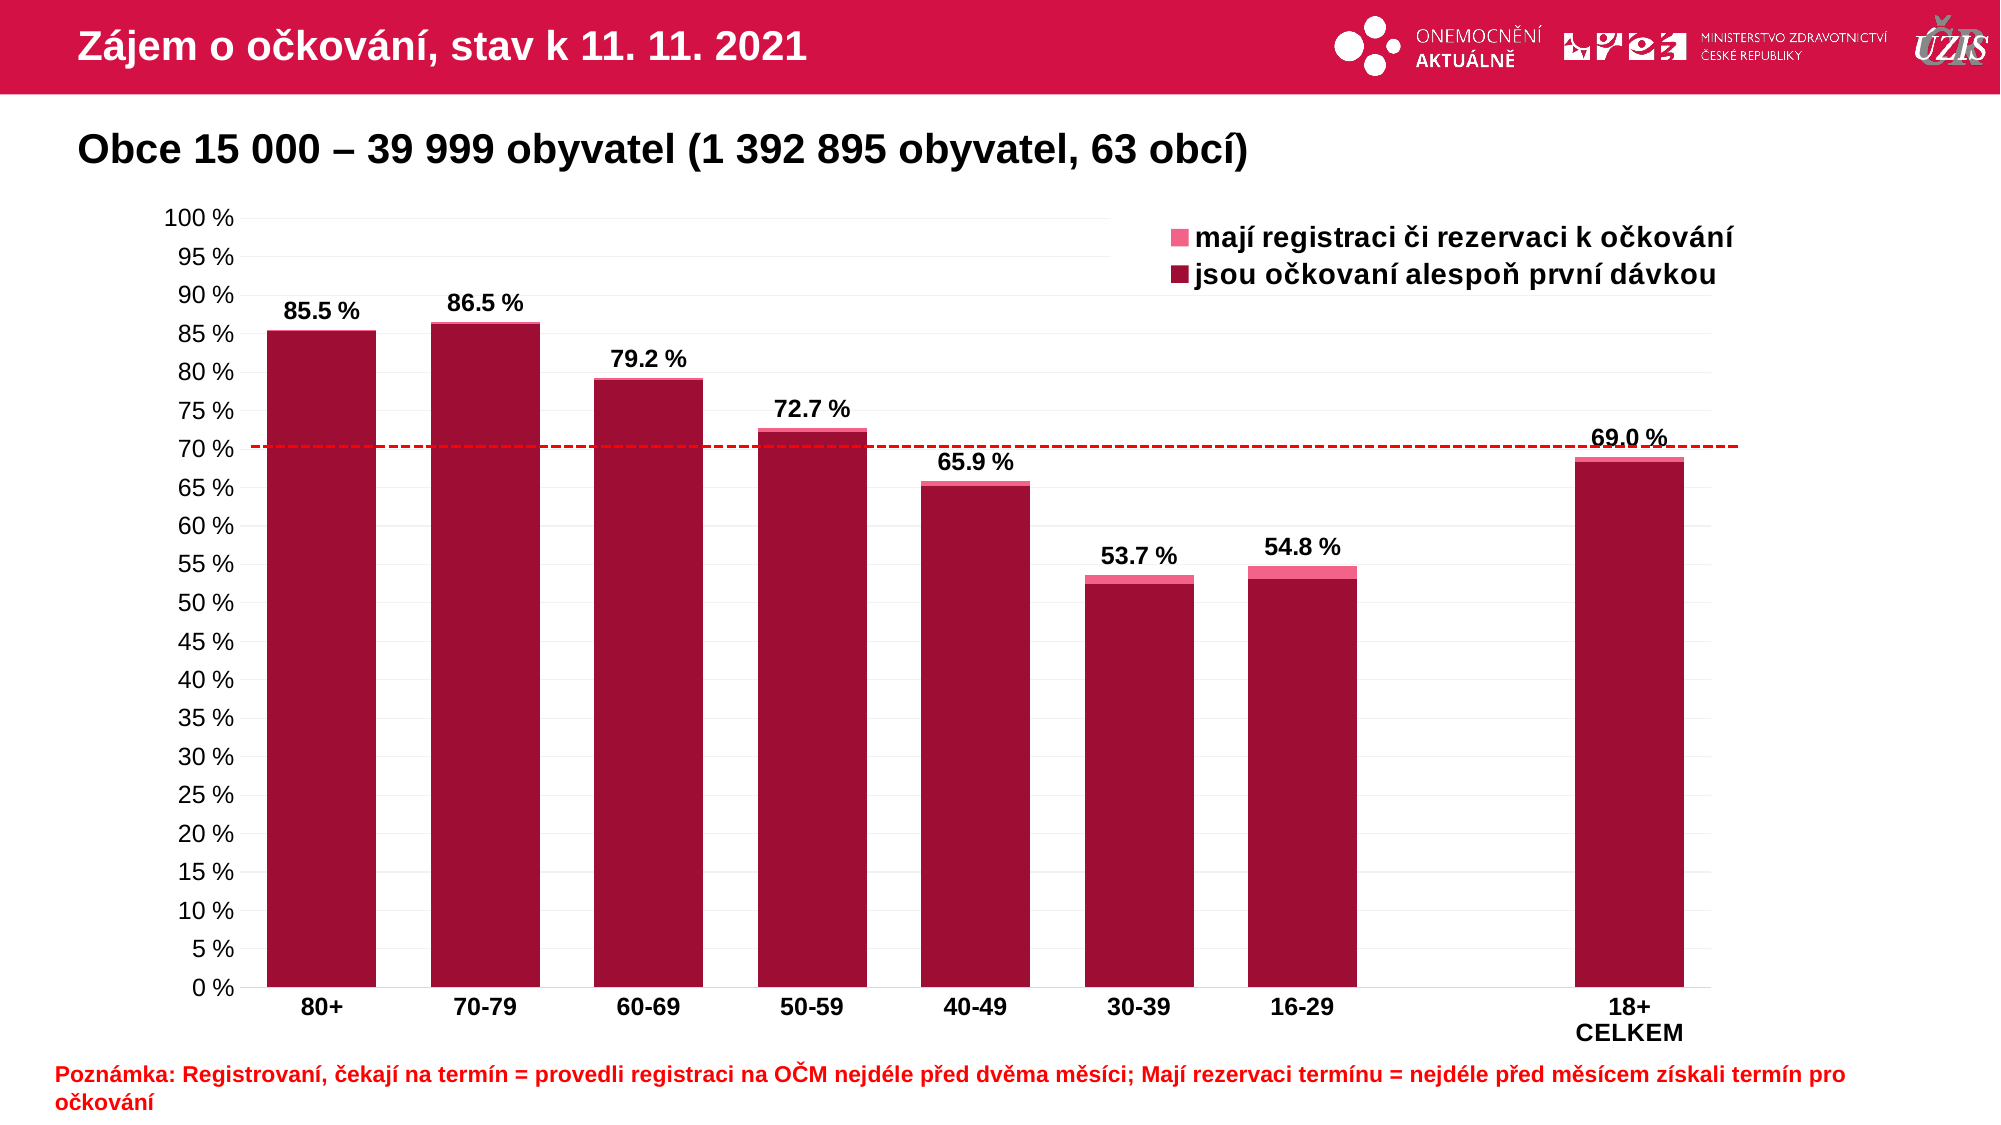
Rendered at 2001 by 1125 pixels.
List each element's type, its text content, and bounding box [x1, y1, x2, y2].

text_box Poznámka: Registrovaní, čekají na termín = provedli registraci na OČM nejdéle před dvěma měsíci; Mají rezervaci termínu = nejdéle před měsícem získali termín pro očkování [40, 1052, 1962, 1123]
text_box Obce 15 000 – 39 999 obyvatel (1 392 895 obyvatel, 63 obcí) [62, 113, 1922, 179]
picture [1563, 31, 1888, 60]
title Zájem o očkování, stav k 11. 11. 2021 [62, 0, 948, 95]
chart [163, 190, 1822, 1051]
picture [1334, 16, 1542, 76]
picture [1915, 15, 1989, 66]
